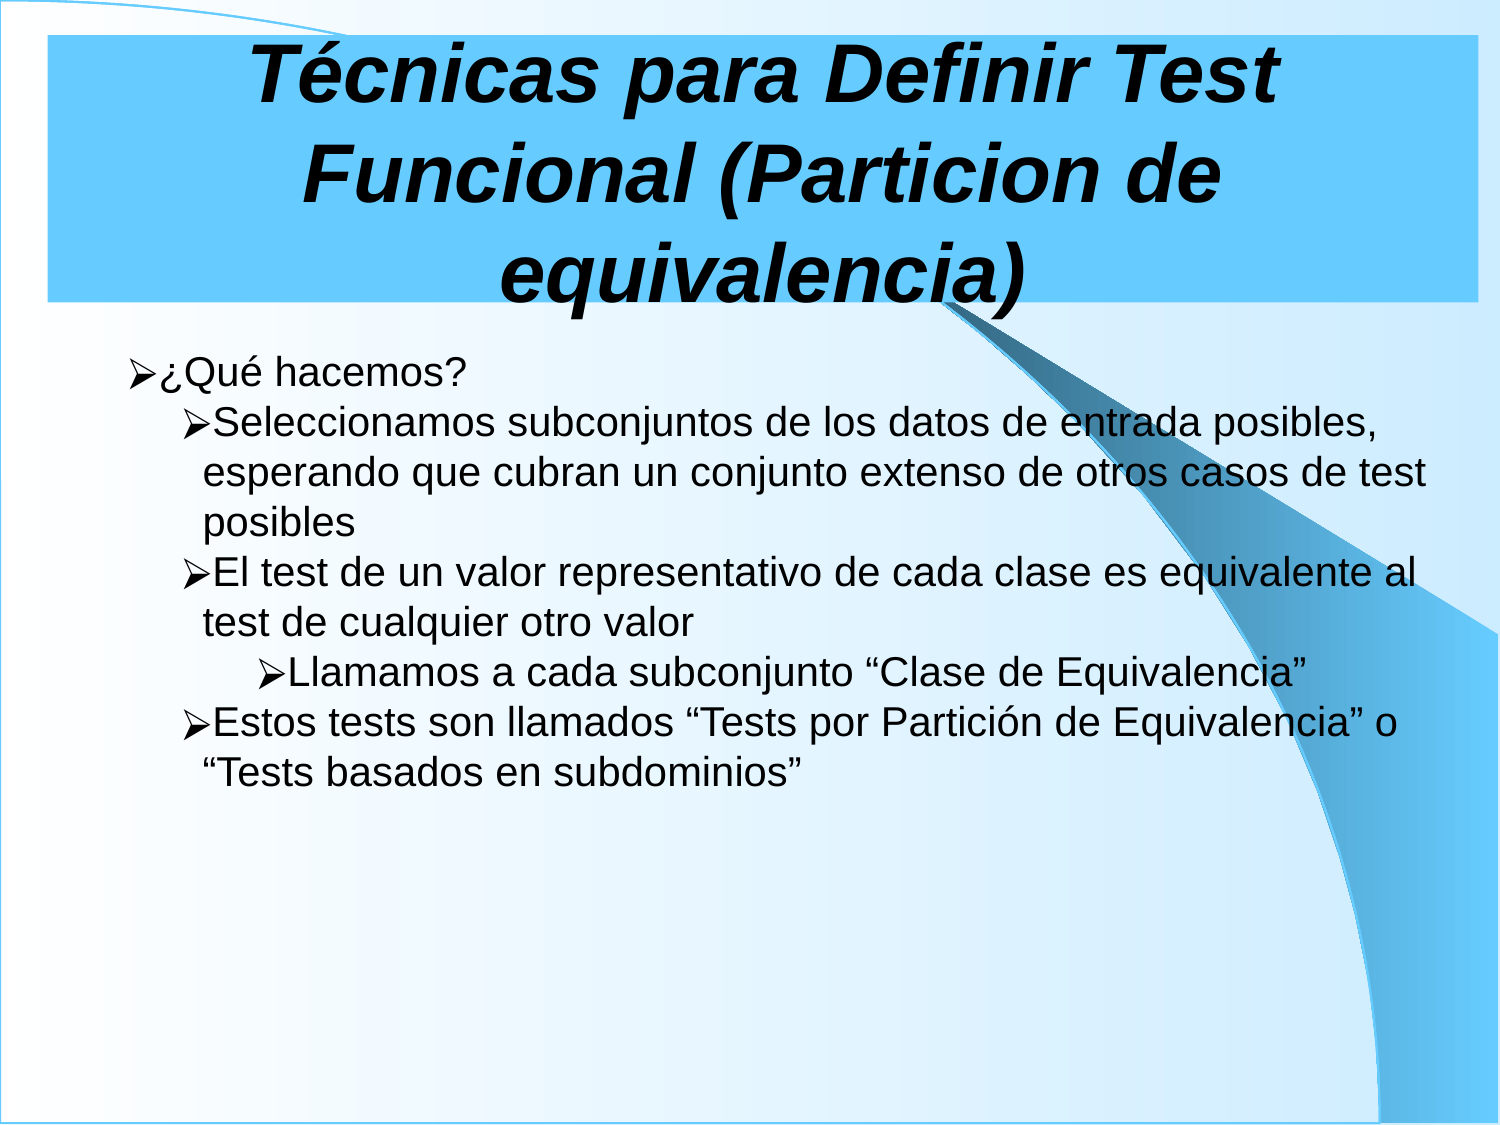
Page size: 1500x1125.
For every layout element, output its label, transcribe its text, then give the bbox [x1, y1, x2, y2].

text_box ¿Qué hacemos? Seleccionamos subconjuntos de los datos de entrada posibles, esperando que cubran un conjunto extenso de otros casos de test posibles El test de un valor representativo de cada clase es equivalente al test de cualquier otro valor Llamamos a cada subconjunto “Clase de Equivalencia” Estos tests son llamados “Tests por Partición de Equivalencia” o “Tests basados en subdominios” [112, 187, 1500, 1055]
title Técnicas para Definir Test Funcional (Particion de equivalencia) [47, 35, 1479, 303]
